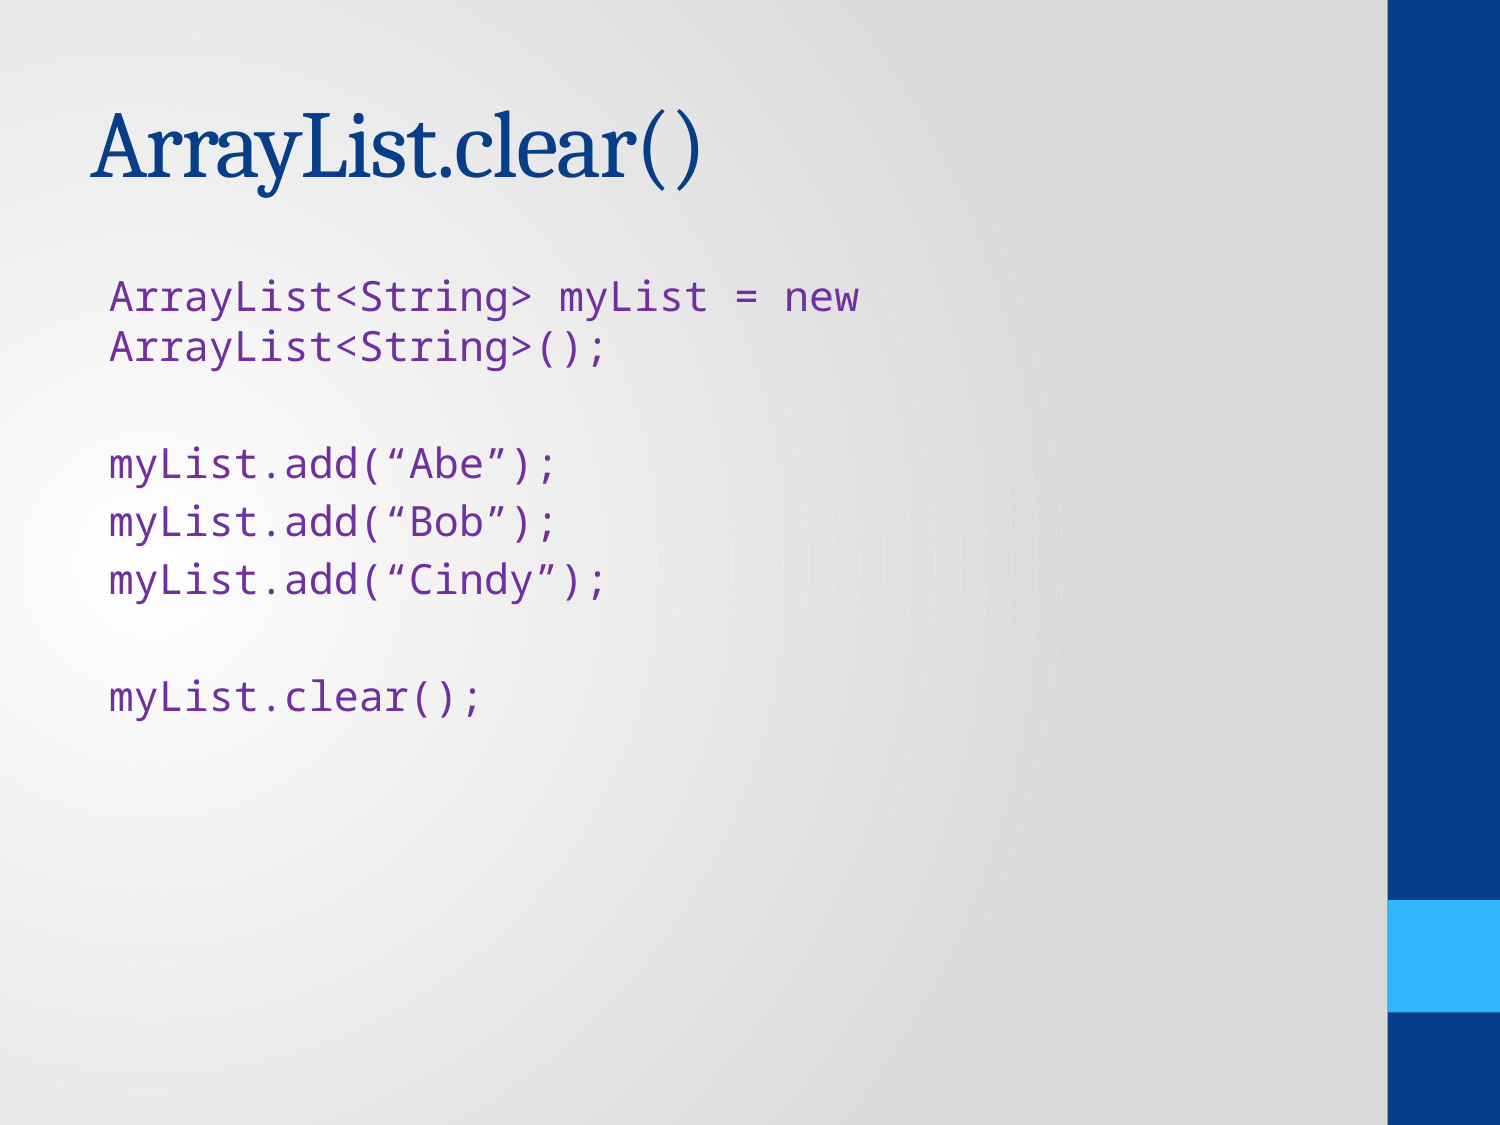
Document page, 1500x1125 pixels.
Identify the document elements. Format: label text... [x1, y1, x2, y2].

title ArrayList.clear() [75, 45, 1325, 233]
list ArrayList<String> myList = new ArrayList<String>(); myList.add(“Abe”); myList.add(“Bob”); myList.add(“Cindy”); myList.clear(); [75, 262, 1325, 1050]
